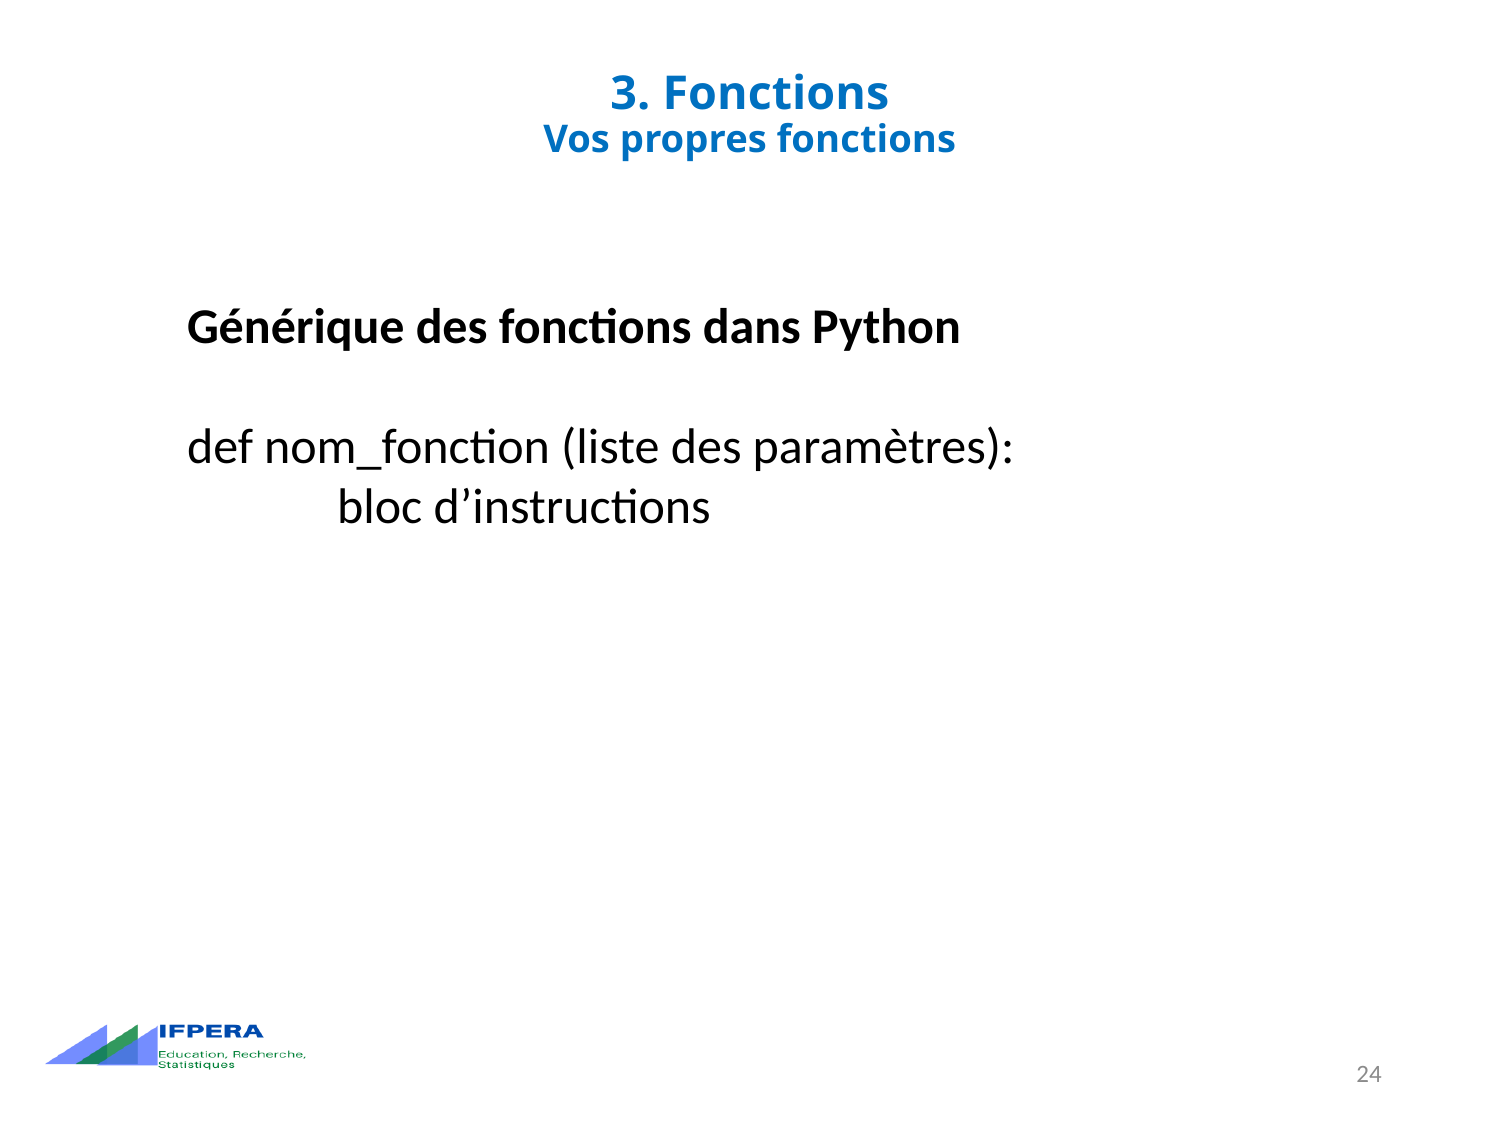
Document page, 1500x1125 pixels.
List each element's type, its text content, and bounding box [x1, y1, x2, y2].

picture [0, 965, 446, 1125]
text_box Générique des fonctions dans Python def nom_fonction (liste des paramètres): bloc d’instructions [172, 286, 1337, 542]
slide_number 24 [1059, 1042, 1397, 1103]
title 3. Fonctions Vos propres fonctions [103, 60, 1397, 216]
